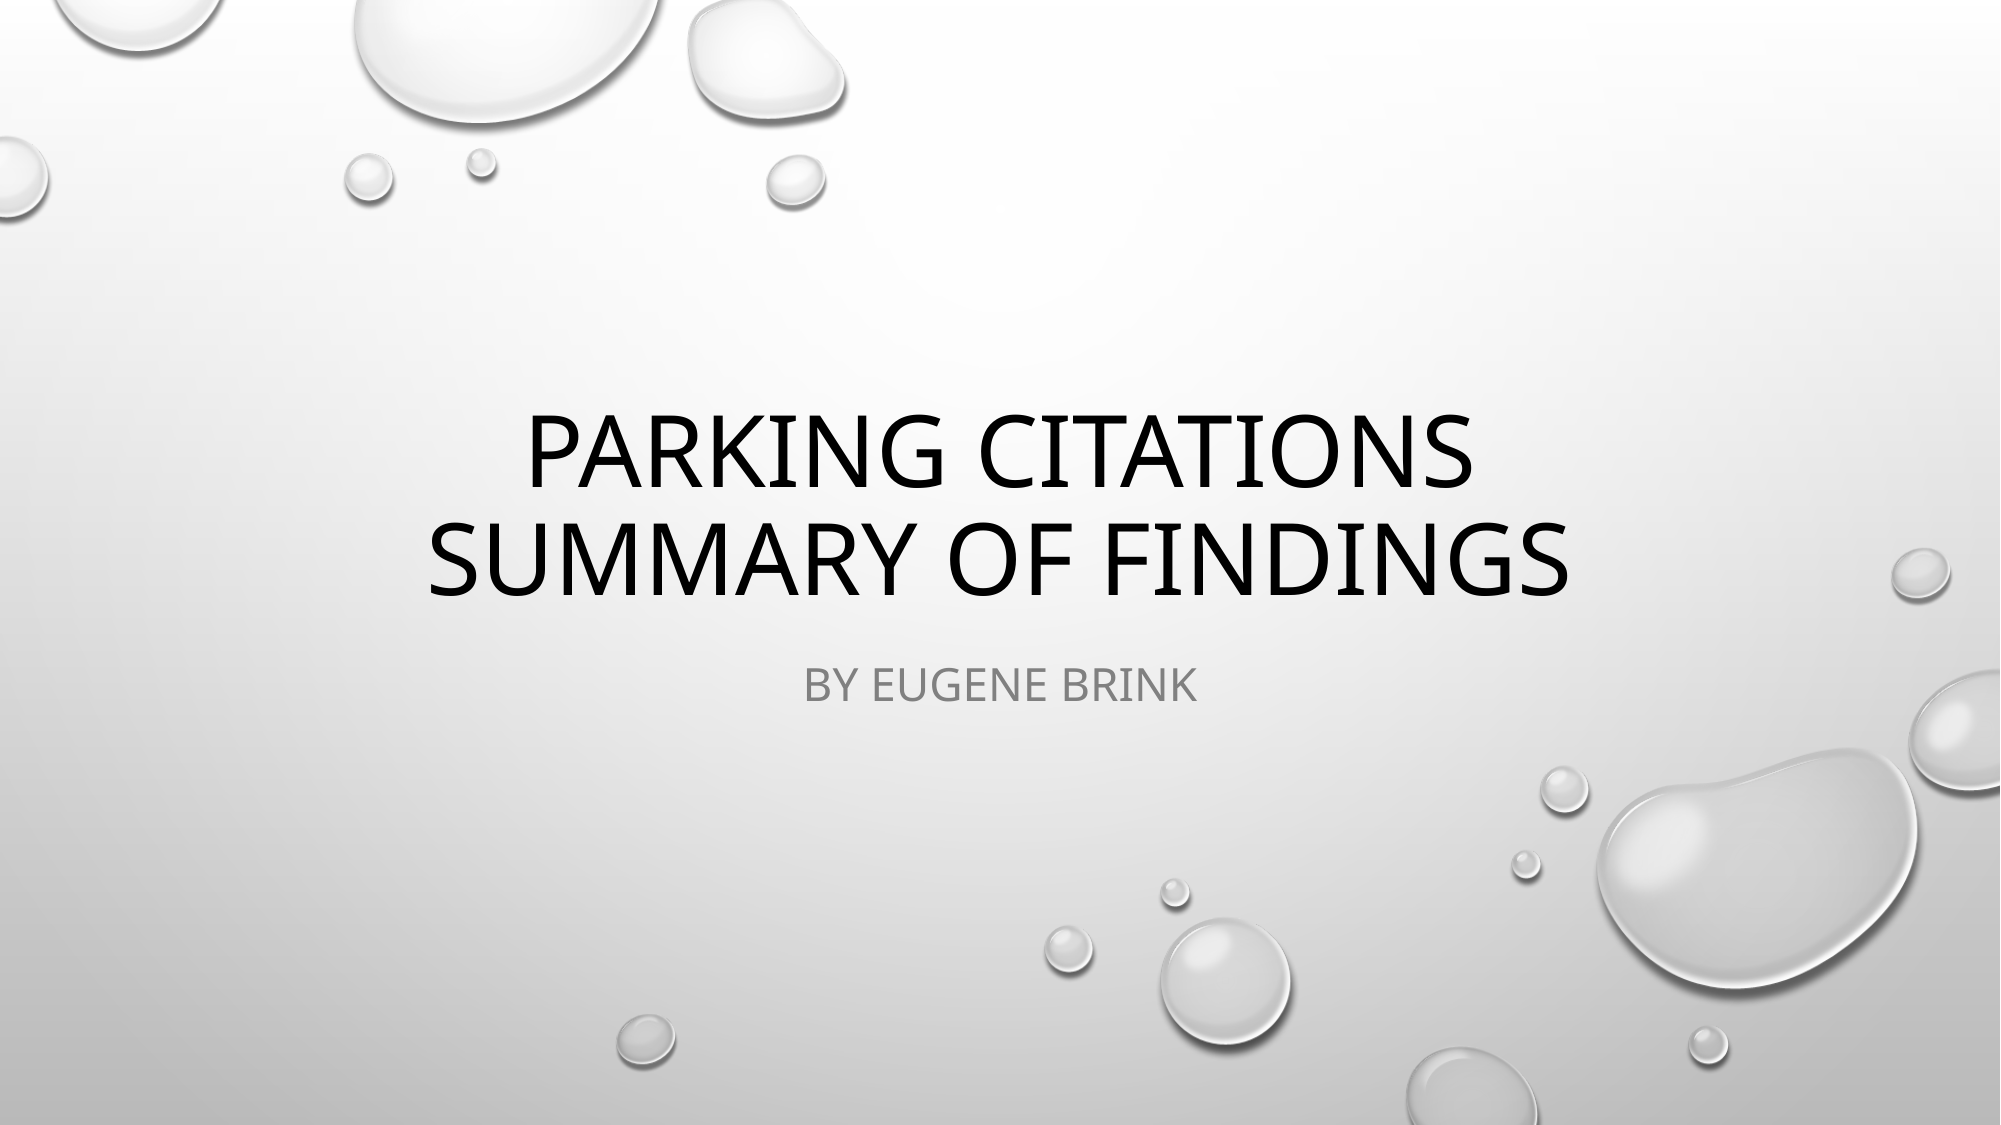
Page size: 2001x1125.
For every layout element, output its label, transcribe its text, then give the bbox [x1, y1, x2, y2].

title Parking Citations Summary of Findings [287, 213, 1713, 625]
subtitle By eugene brink [287, 637, 1713, 863]
picture [0, 0, 2000, 1125]
